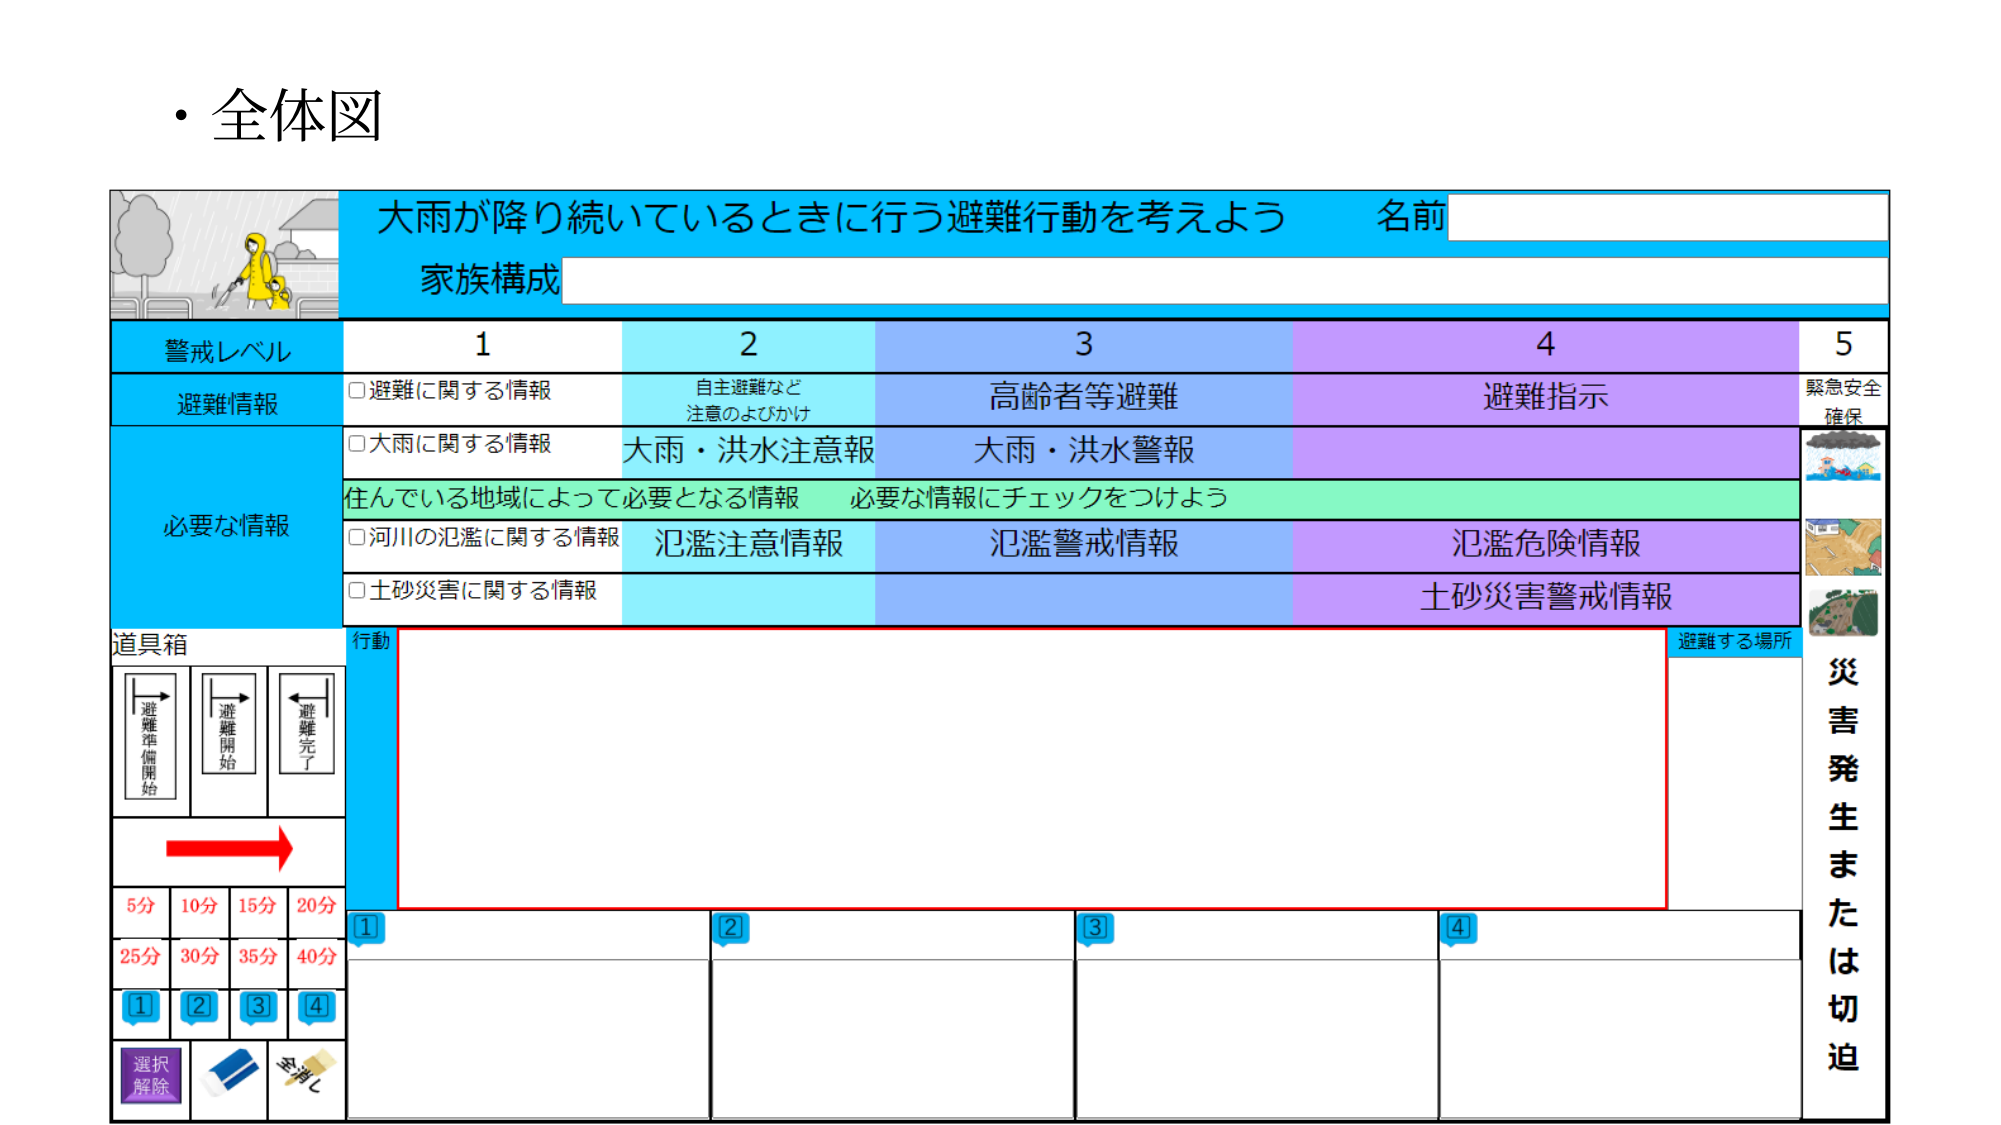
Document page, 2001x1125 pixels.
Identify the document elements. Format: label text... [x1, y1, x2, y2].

picture [107, 186, 1893, 1125]
text_box ・全体図 [137, 71, 854, 157]
